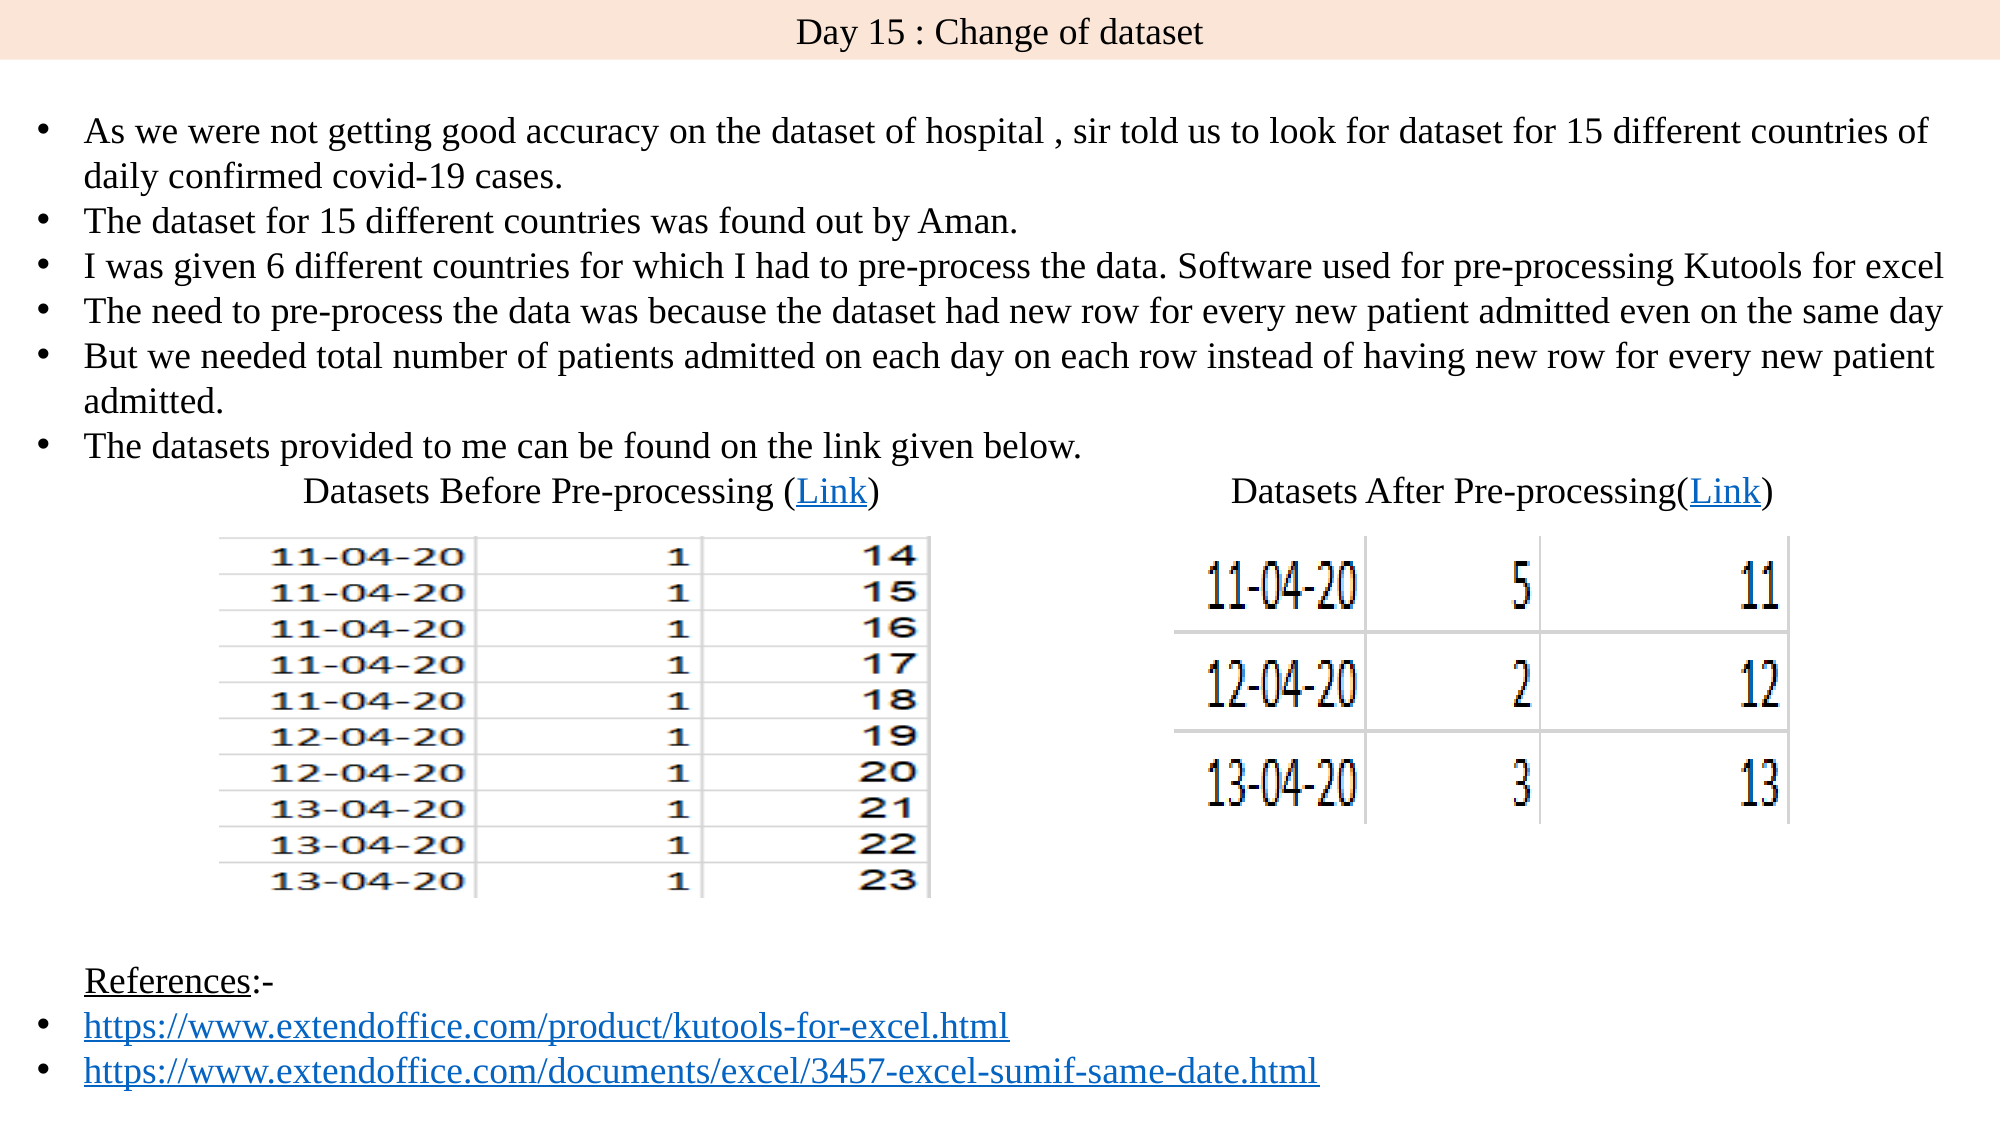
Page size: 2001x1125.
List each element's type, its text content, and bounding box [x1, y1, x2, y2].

picture [219, 536, 931, 898]
text_box References:- https://www.extendoffice.com/product/kutools-for-excel.html https://www.extendoffice.com/documents/excel/3457-excel-sumif-same-date.html [22, 948, 1978, 1099]
text_box Day 15 : Change of dataset [0, 0, 2000, 60]
picture [1174, 536, 1790, 825]
text_box As we were not getting good accuracy on the dataset of hospital , sir told us to look for dataset for 15 different countries of daily confirmed covid-19 cases. The dataset for 15 different countries was found out by Aman. I was given 6 different countries for which I had to pre-process the data. Software used for pre-processing Kutools for excel The need to pre-process the data was because the dataset had new row for every new patient admitted even on the same day But we needed total number of patients admitted on each day on each row instead of having new row for every new patient admitted. The datasets provided to me can be found on the link given below. Datasets Before Pre-processing (Link) Datasets After Pre-processing(Link) [22, 98, 1978, 563]
